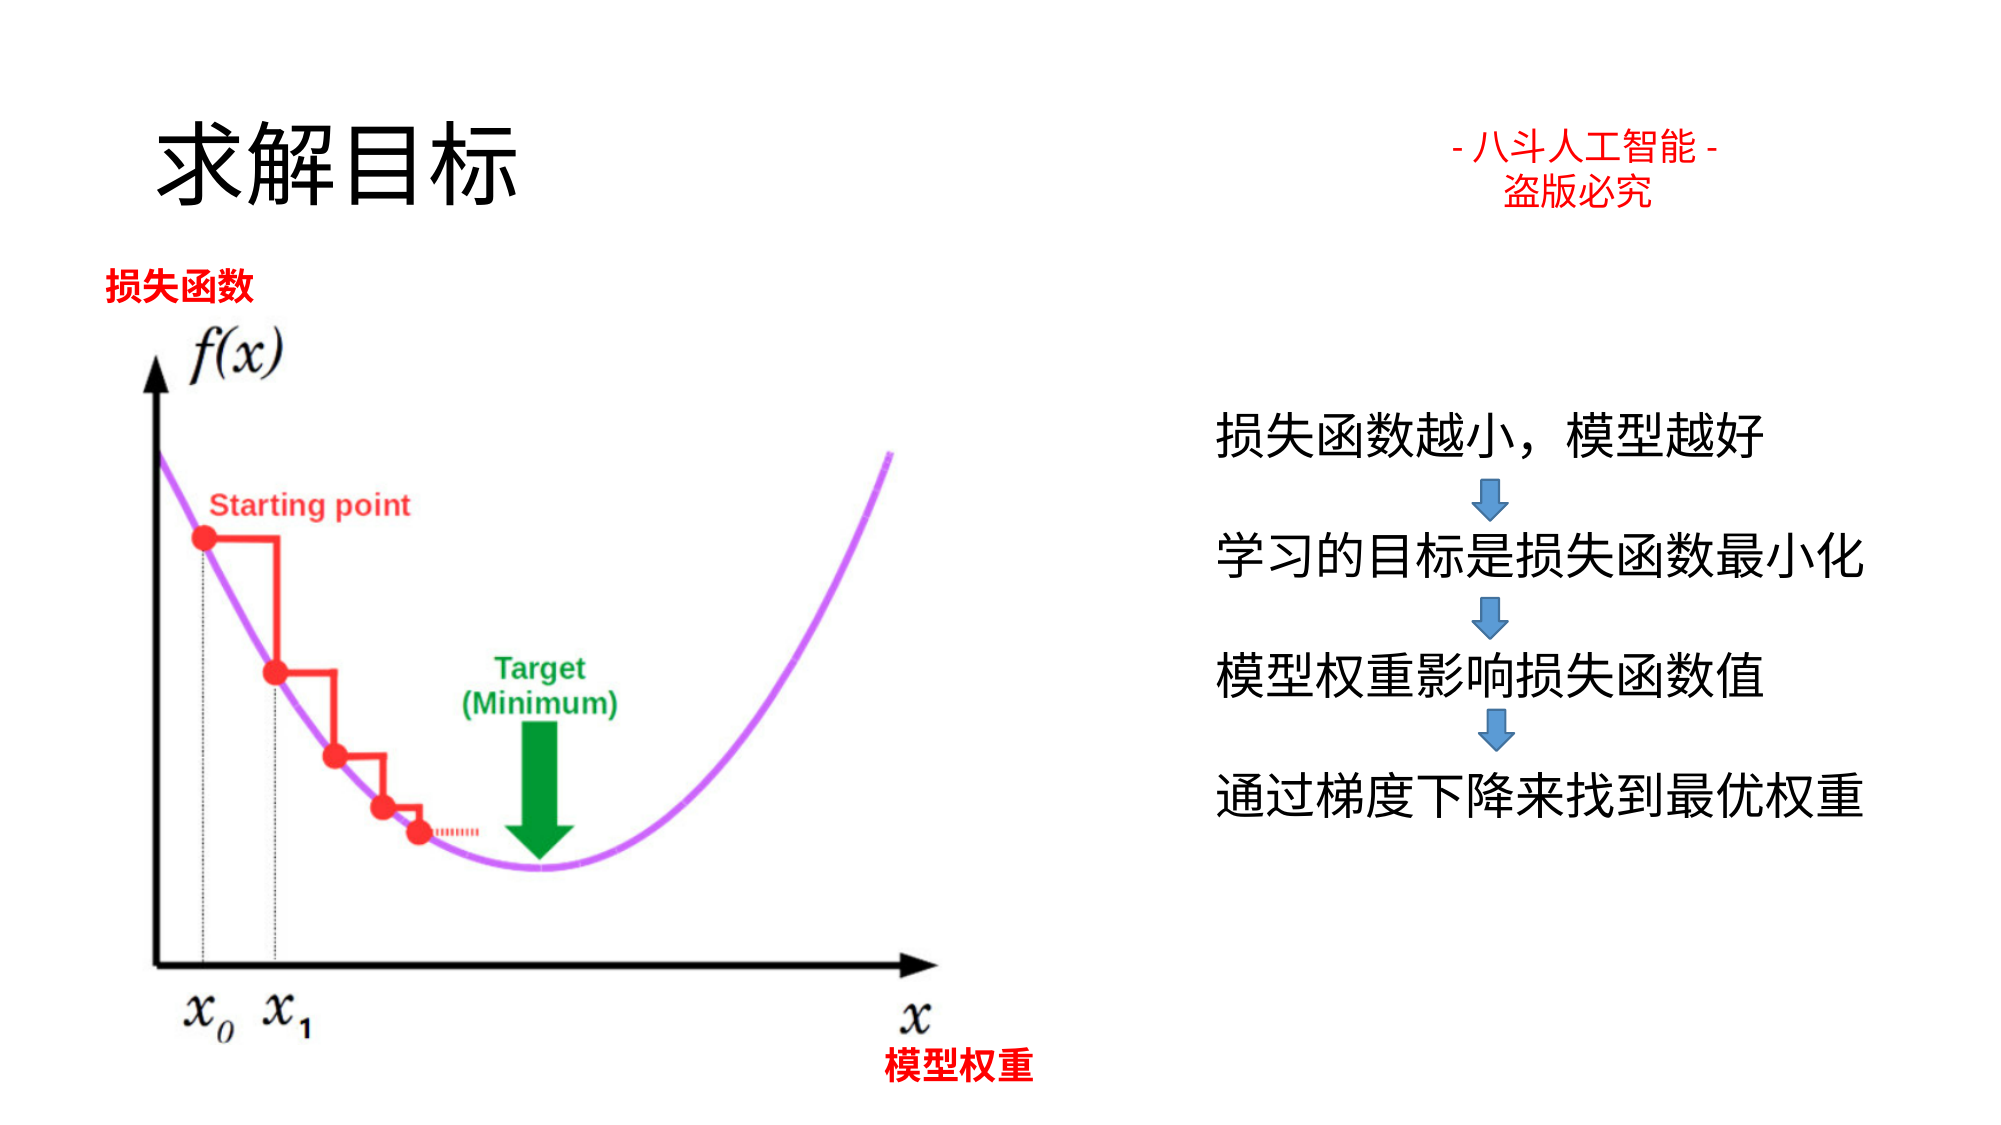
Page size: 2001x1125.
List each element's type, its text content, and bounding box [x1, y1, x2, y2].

picture [90, 314, 1069, 1045]
text_box 模型权重 [870, 1034, 1171, 1095]
text_box [1477, 708, 1516, 752]
text_box 损失函数越小，模型越好 学习的目标是损失函数最小化 模型权重影响损失函数值 通过梯度下降来找到最优权重 [1200, 397, 2000, 972]
text_box [1471, 478, 1509, 522]
title 求解目标 [138, 60, 1864, 278]
text_box [1471, 596, 1509, 640]
text_box -八斗人工智能- 盗版必究 [1437, 115, 1792, 221]
text_box 损失函数 [90, 255, 391, 314]
